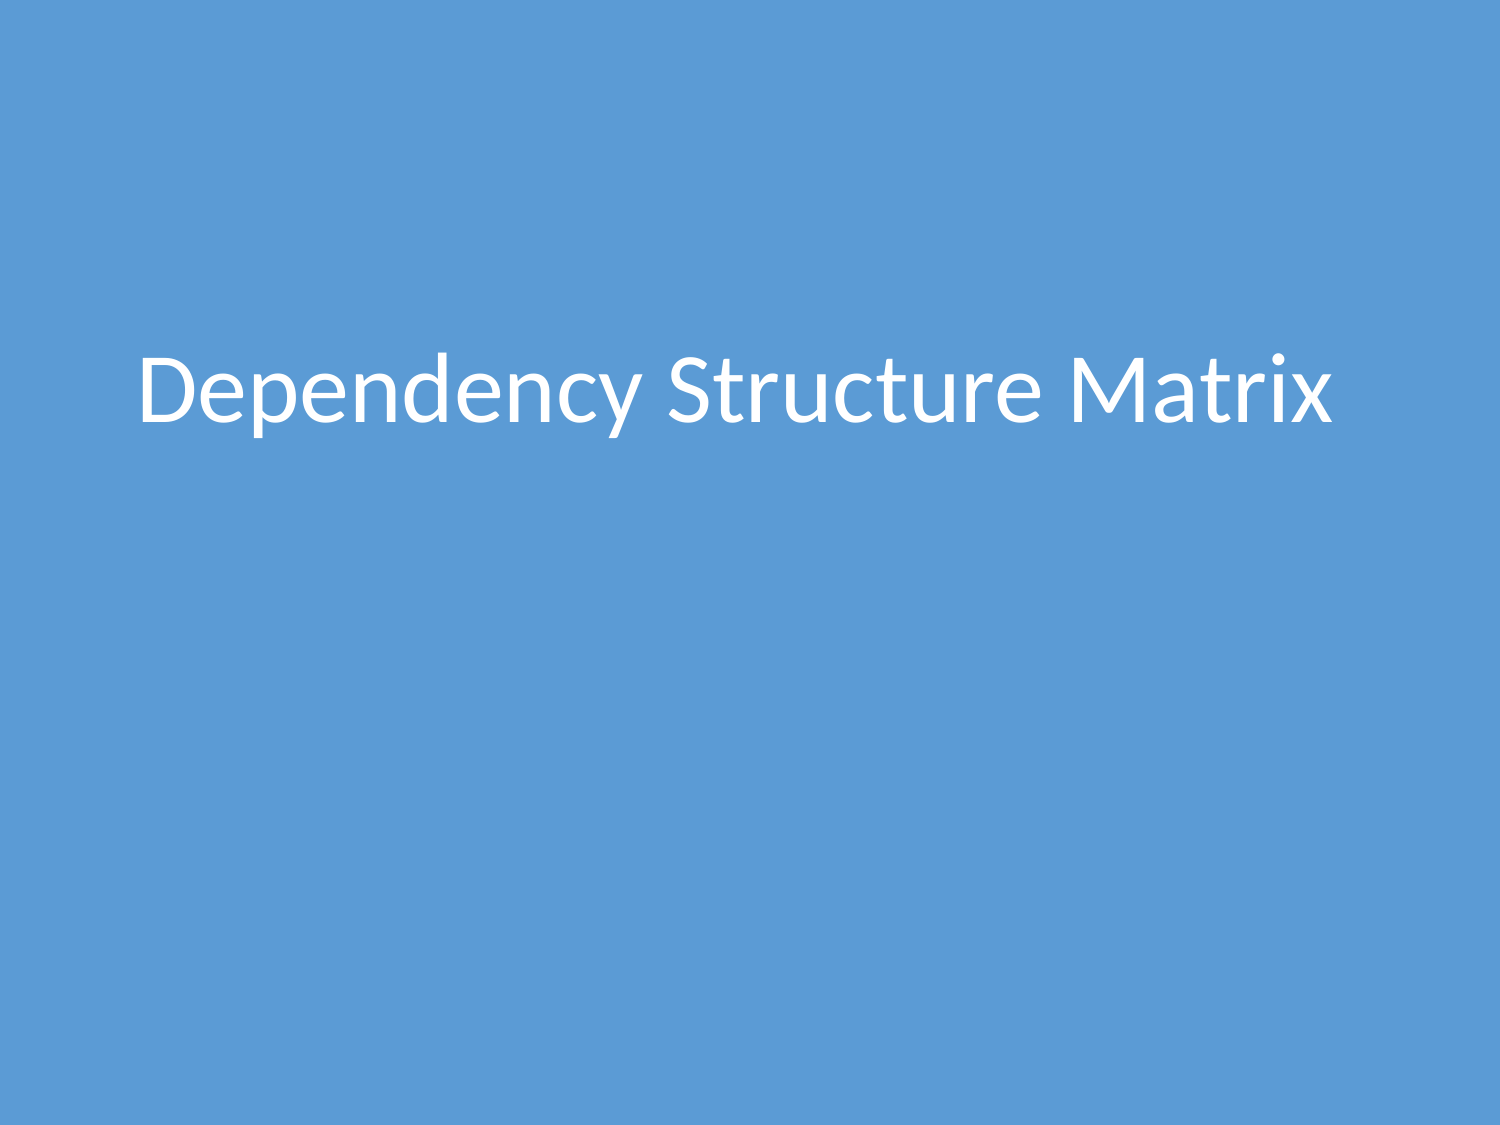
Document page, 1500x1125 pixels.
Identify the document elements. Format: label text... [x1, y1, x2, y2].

list Dependency Structure Matrix [135, 336, 1365, 603]
